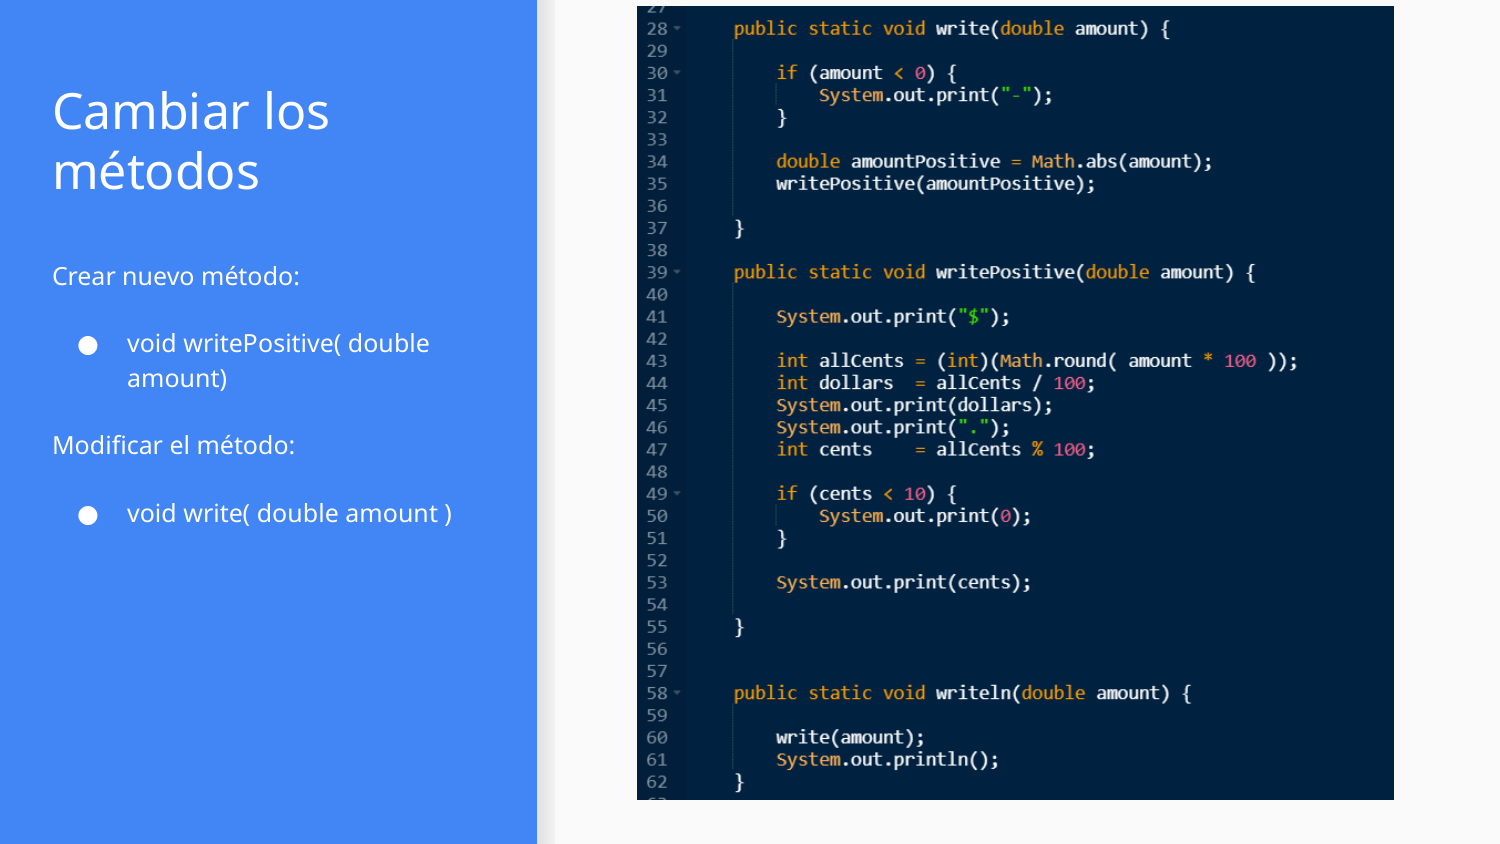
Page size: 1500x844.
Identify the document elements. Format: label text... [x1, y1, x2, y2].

title Cambiar los métodos [37, 58, 498, 216]
list Crear nuevo método: void writePositive( double amount) Modificar el método: void write( double amount ) [37, 240, 538, 760]
picture [637, 5, 1394, 801]
